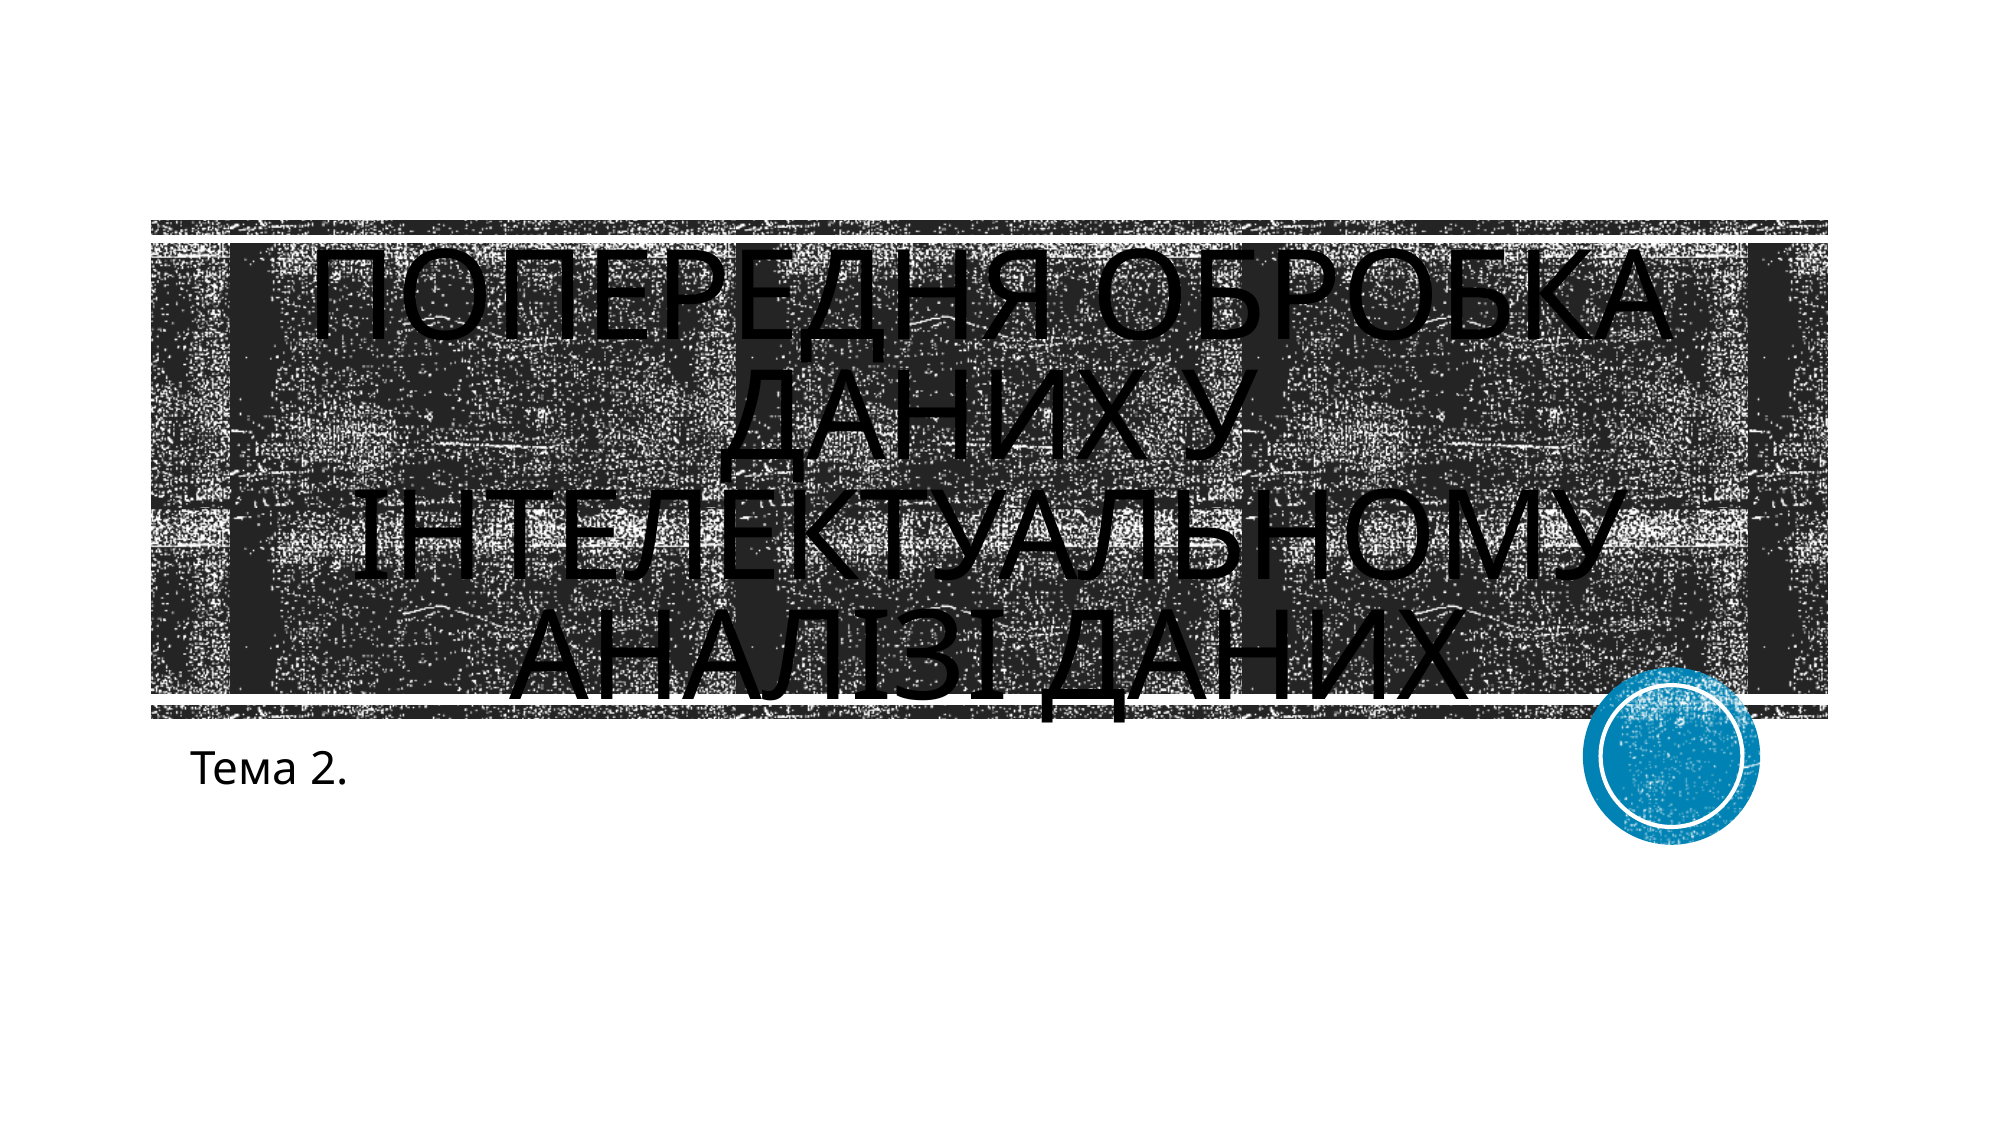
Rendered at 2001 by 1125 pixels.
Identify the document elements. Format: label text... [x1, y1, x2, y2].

title Попередня обробка даних у інтелектуальному аналізі даних [172, 234, 1808, 733]
subtitle Тема 2. [175, 720, 1470, 896]
